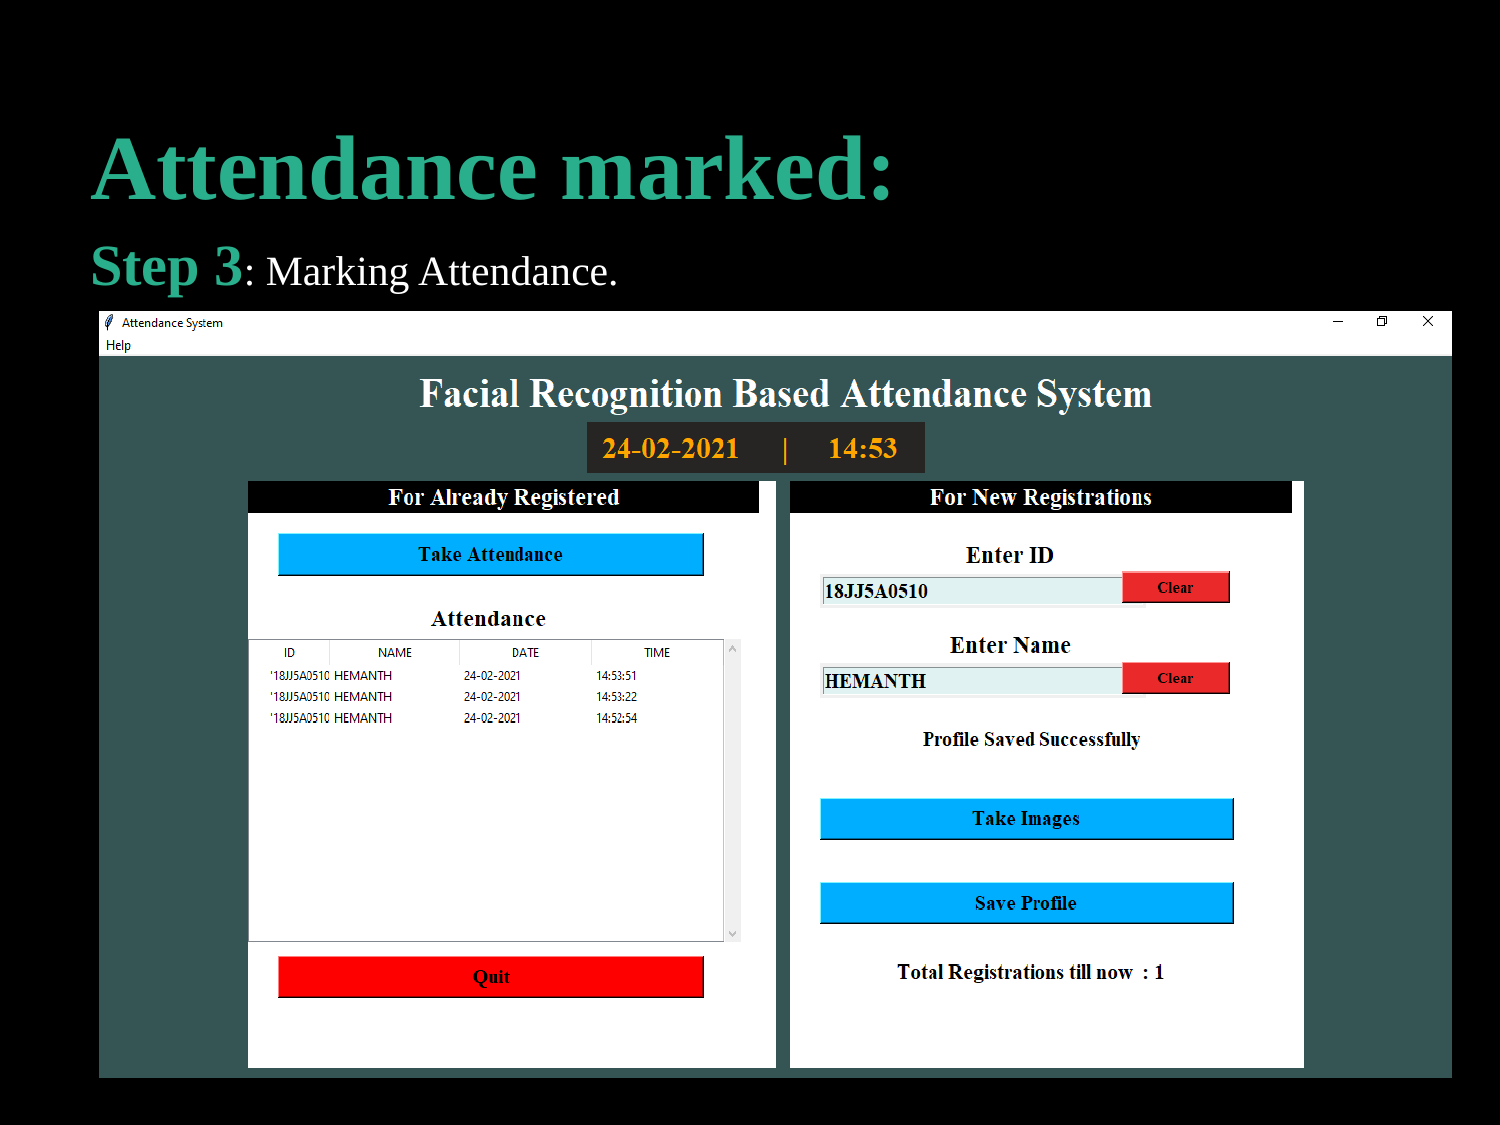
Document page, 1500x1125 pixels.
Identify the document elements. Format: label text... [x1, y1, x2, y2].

title Attendance marked: [75, 99, 1350, 227]
list Step 3: Marking Attendance. [75, 227, 1350, 950]
picture [99, 311, 1452, 1078]
